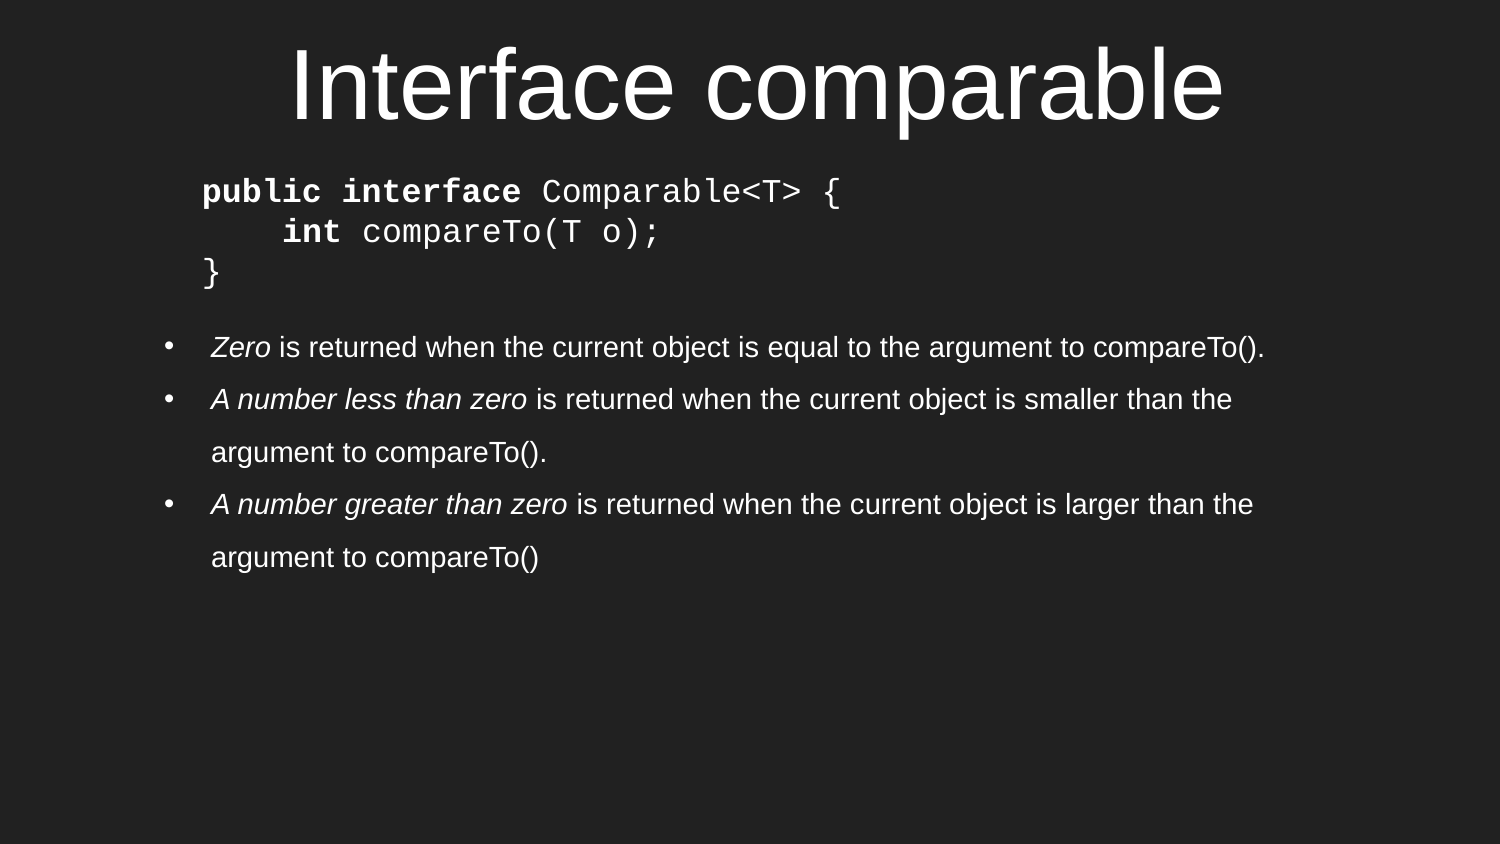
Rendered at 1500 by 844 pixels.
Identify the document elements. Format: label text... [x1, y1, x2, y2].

text_box public interface Comparable<T> { int compareTo(T o); } [186, 154, 1313, 303]
text_box Zero is returned when the current object is equal to the argument to compareTo(). A number less than zero is returned when the current object is smaller than the argument to compareTo(). A number greater than zero is returned when the current object is larger than the argument to compareTo() [149, 303, 1351, 581]
text_box Interface comparable [36, 8, 1478, 155]
